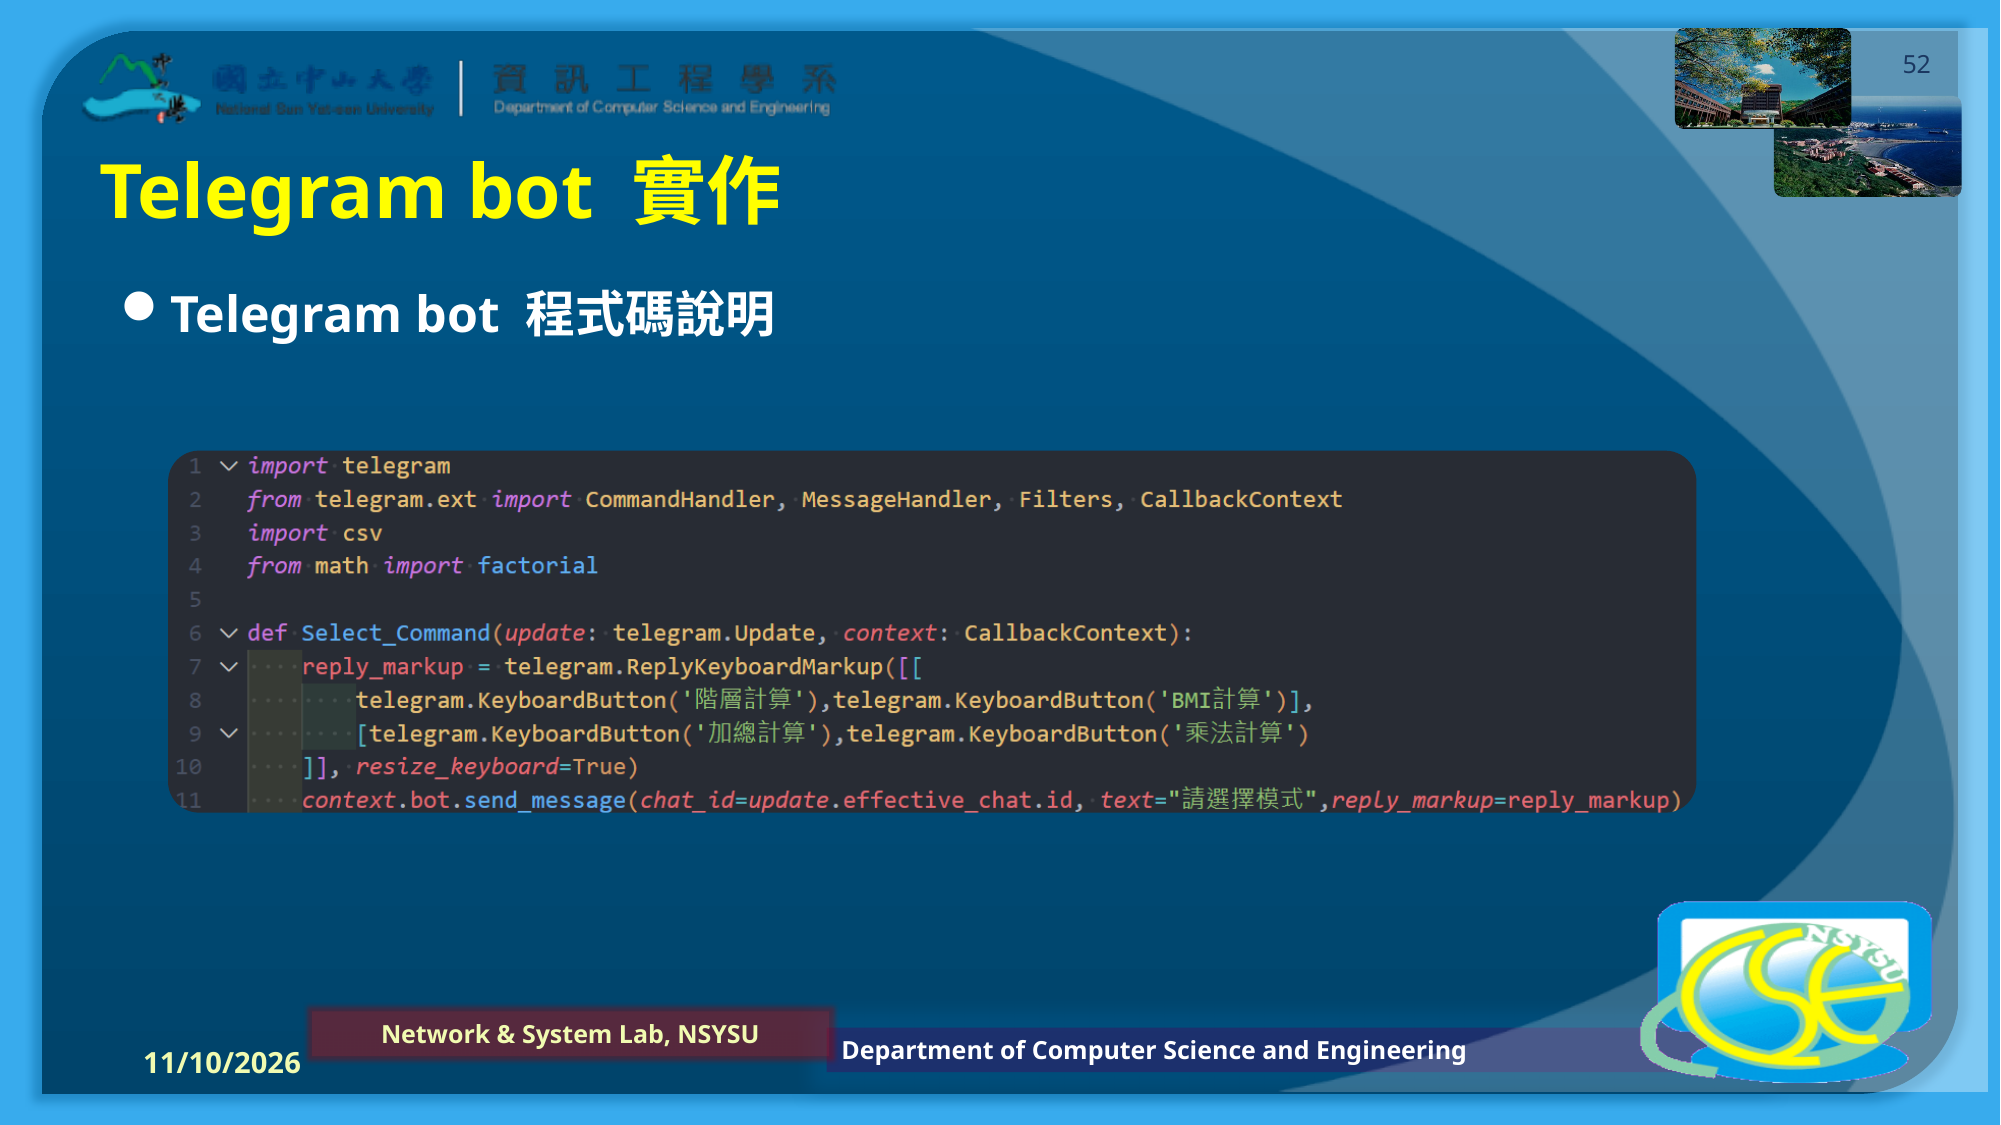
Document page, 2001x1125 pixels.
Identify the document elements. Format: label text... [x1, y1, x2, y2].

list Telegram bot 程式碼說明 [59, 274, 1683, 351]
title Telegram bot 實作 [84, 69, 1743, 242]
slide_number 51 [1838, 35, 1947, 96]
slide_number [128, 1034, 541, 1094]
picture [22, 28, 1988, 1094]
